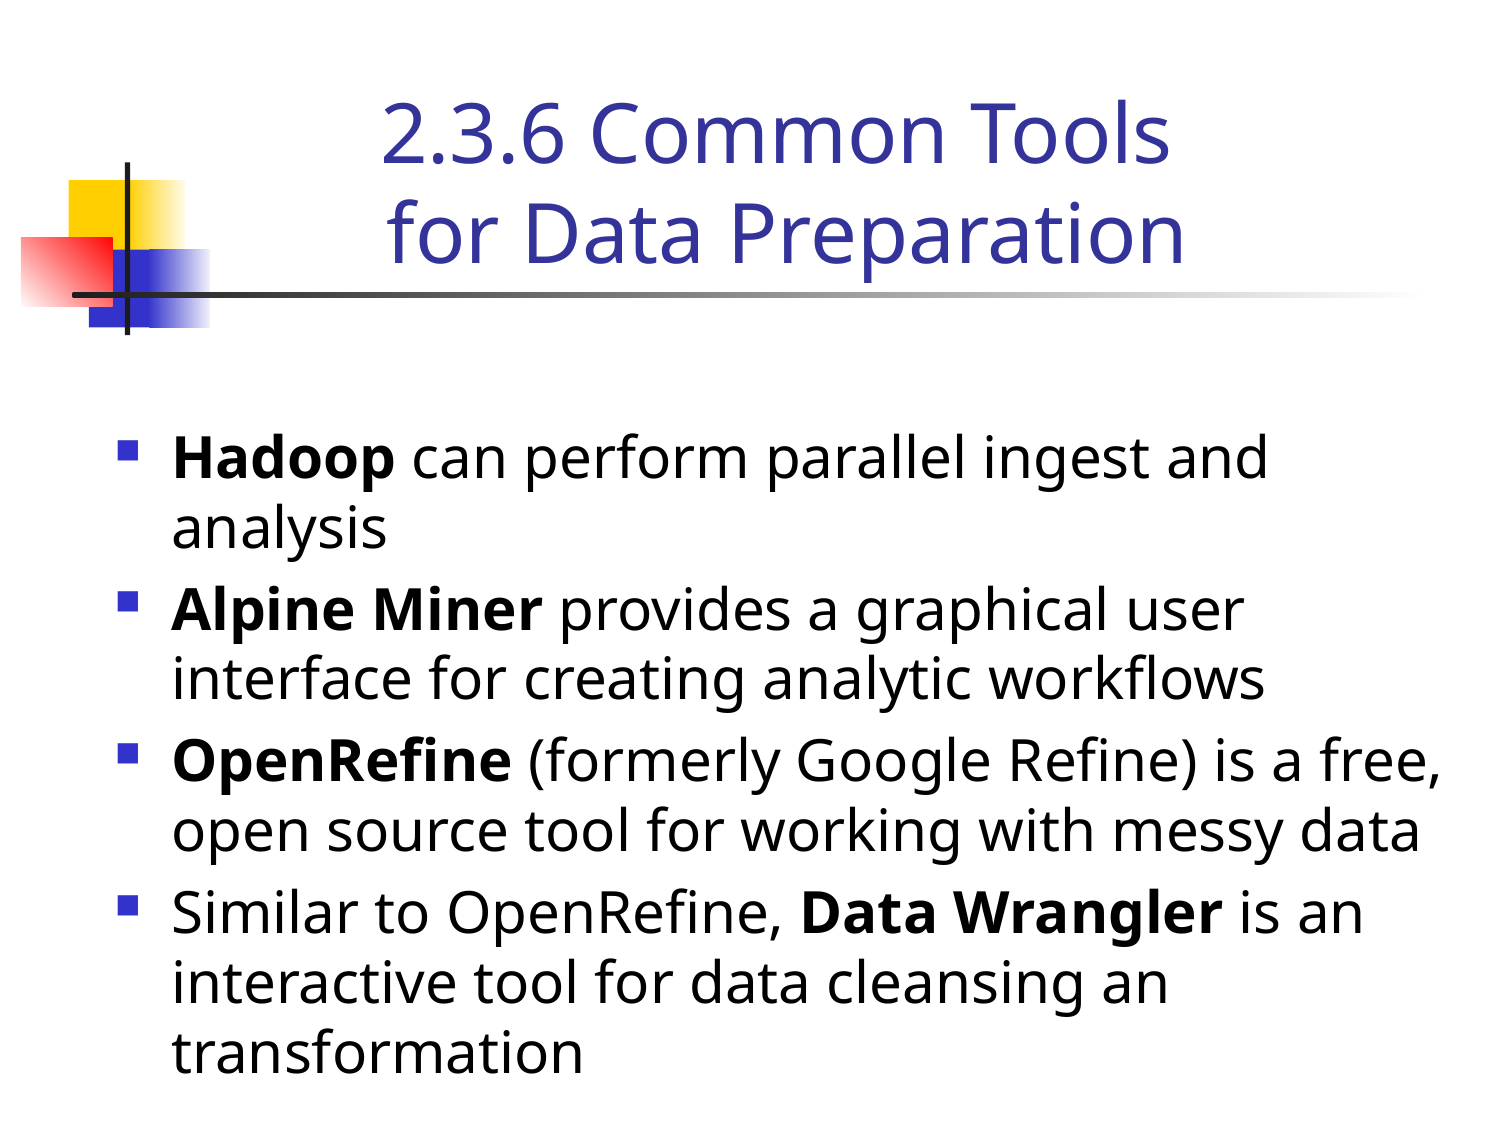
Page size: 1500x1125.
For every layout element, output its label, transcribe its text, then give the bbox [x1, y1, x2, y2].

title 2.3.6 Common Tools for Data Preparation [74, 74, 1500, 288]
list Hadoop can perform parallel ingest and analysis Alpine Miner provides a graphical user interface for creating analytic workflows OpenRefine (formerly Google Refine) is a free, open source tool for working with messy data Similar to OpenRefine, Data Wrangler is an interactive tool for data cleansing an transformation [99, 412, 1500, 1051]
